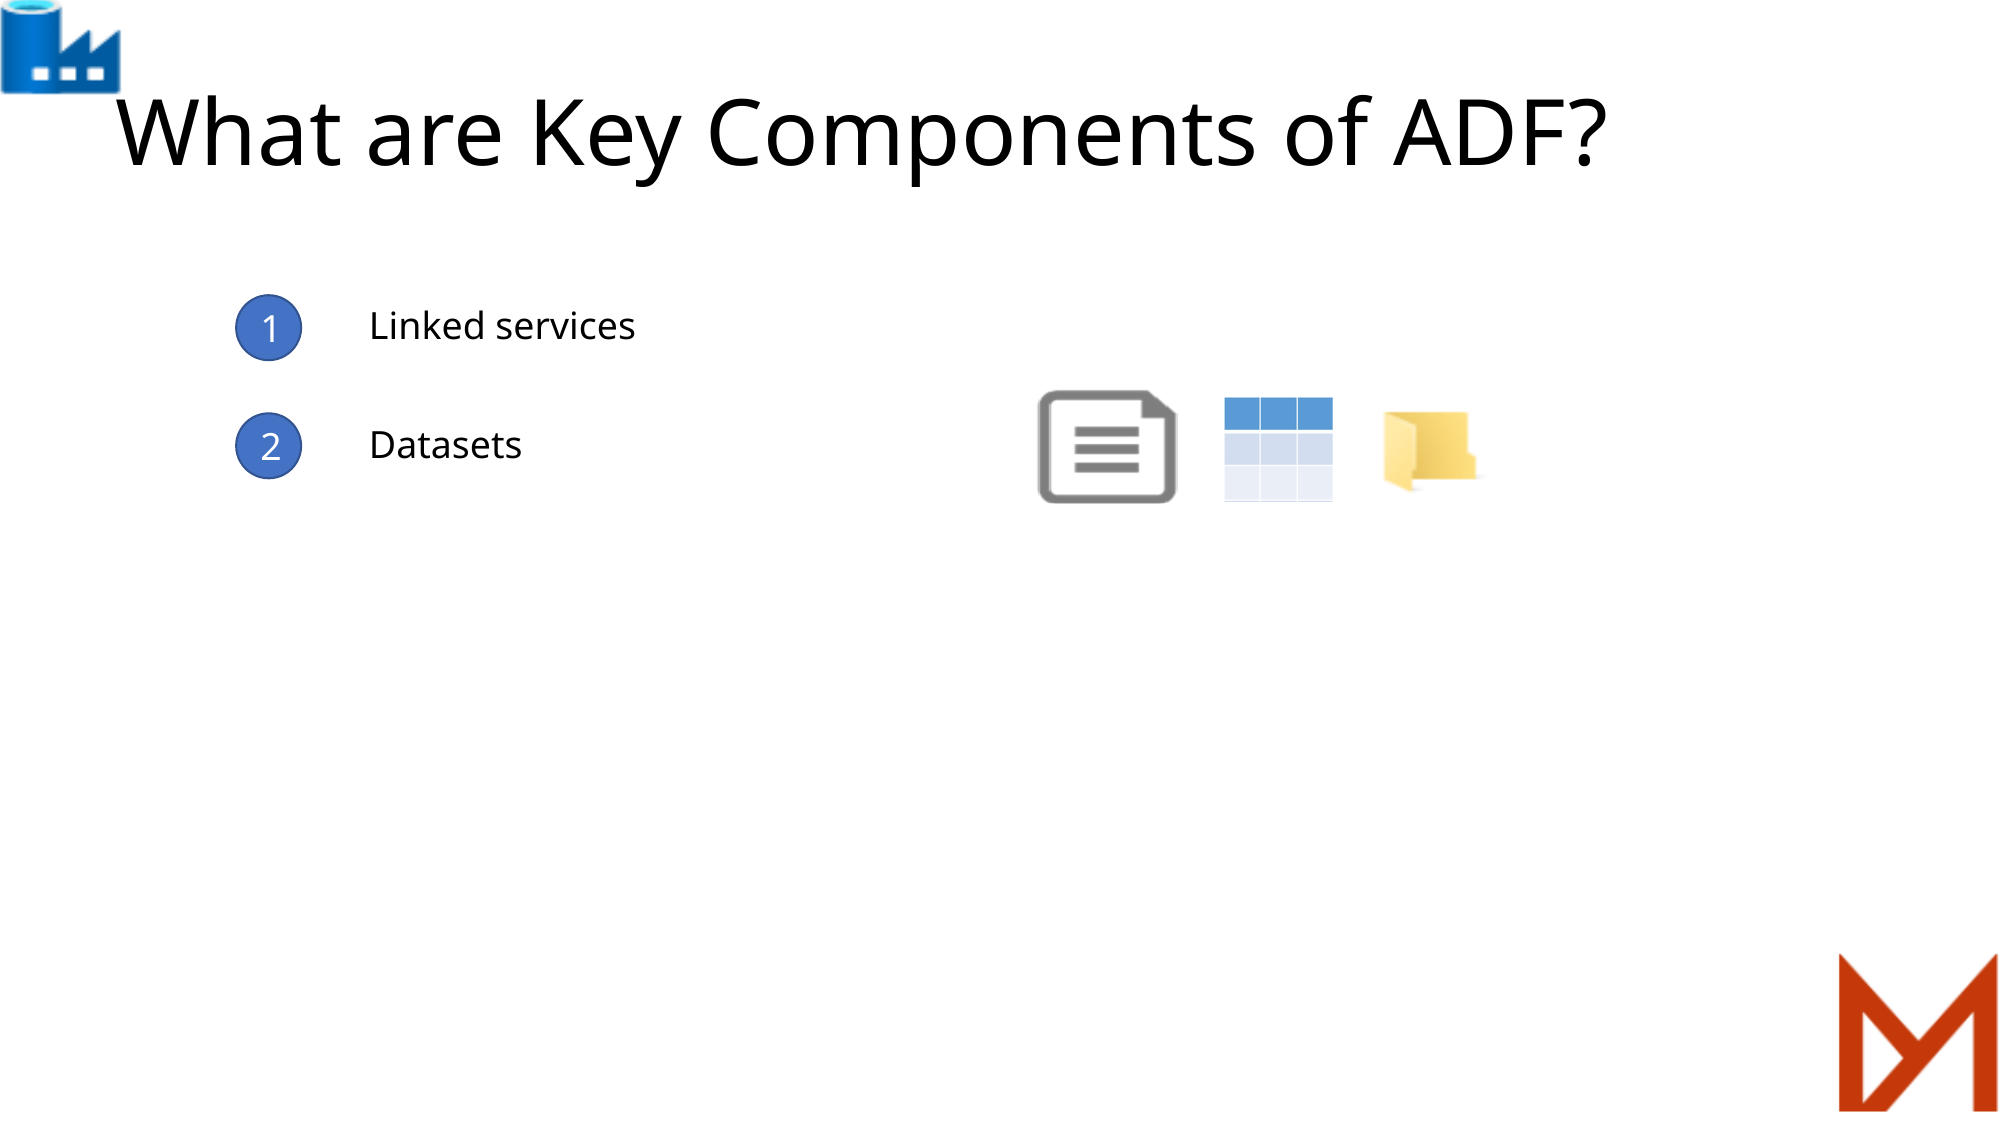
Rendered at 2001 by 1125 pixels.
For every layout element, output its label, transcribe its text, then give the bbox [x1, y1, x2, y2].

text_box 1 [235, 294, 303, 362]
text_box Linked services [354, 295, 811, 355]
picture [1366, 392, 1493, 496]
title What are Key Components of ADF? [100, 41, 1906, 230]
text_box Datasets [354, 413, 811, 474]
picture [0, 0, 124, 99]
picture [1819, 948, 2000, 1125]
picture [1218, 381, 1343, 507]
picture [1029, 384, 1179, 505]
text_box 2 [235, 412, 303, 480]
